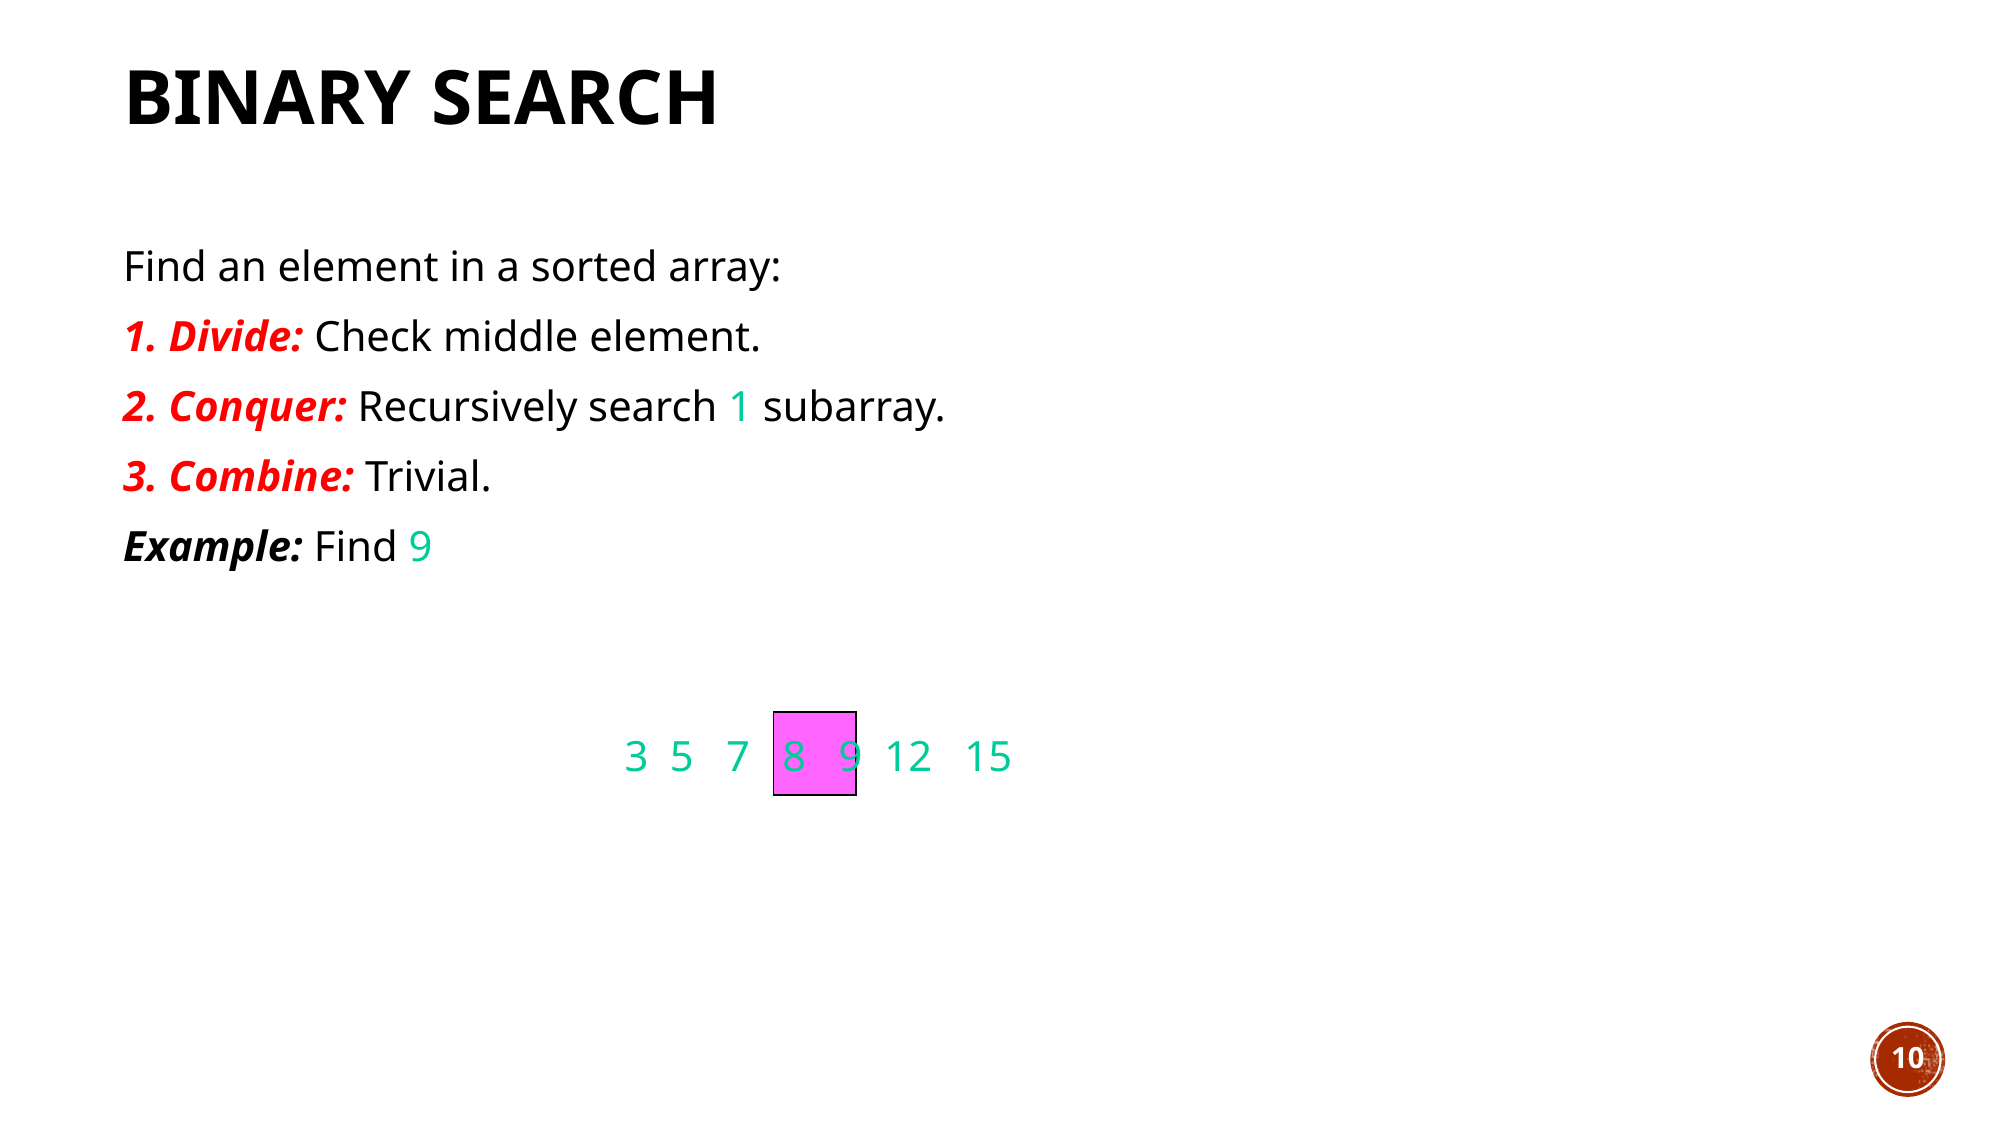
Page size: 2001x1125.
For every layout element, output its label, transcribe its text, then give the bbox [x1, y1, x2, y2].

slide_number 10 [1855, 1028, 1961, 1089]
list Find an element in a sorted array: 1. Divide: Check middle element. 2. Conquer: Recursively search 1 subarray. 3. Combine: Trivial. Example: Find 9 3 5 7 8 9 12 15 [108, 238, 1759, 903]
title Binary search [108, 0, 1759, 232]
